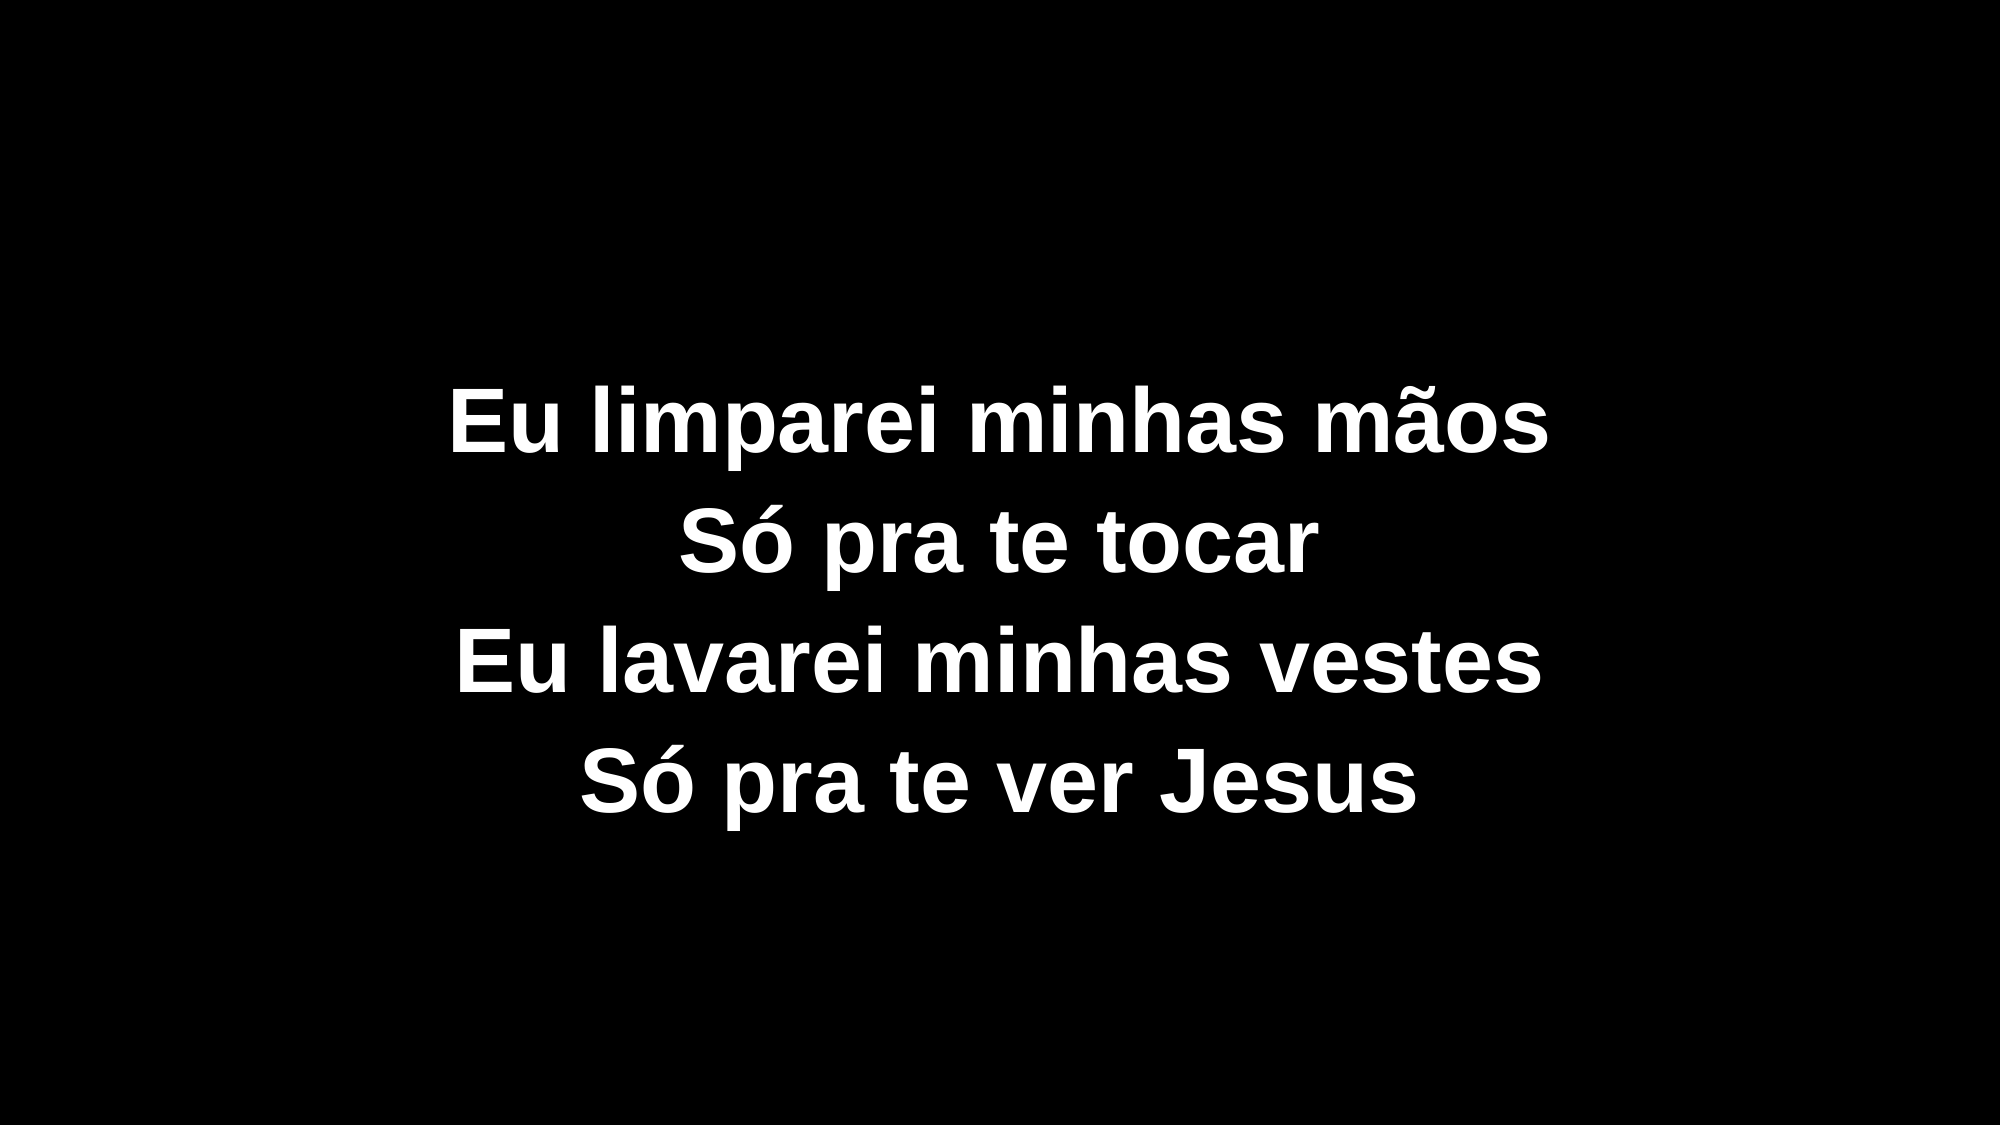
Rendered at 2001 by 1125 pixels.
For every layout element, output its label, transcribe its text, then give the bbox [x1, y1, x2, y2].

list Eu limparei minhas mãos Só pra te tocar Eu lavarei minhas vestes Só pra te ver Jesus [137, 366, 1863, 972]
